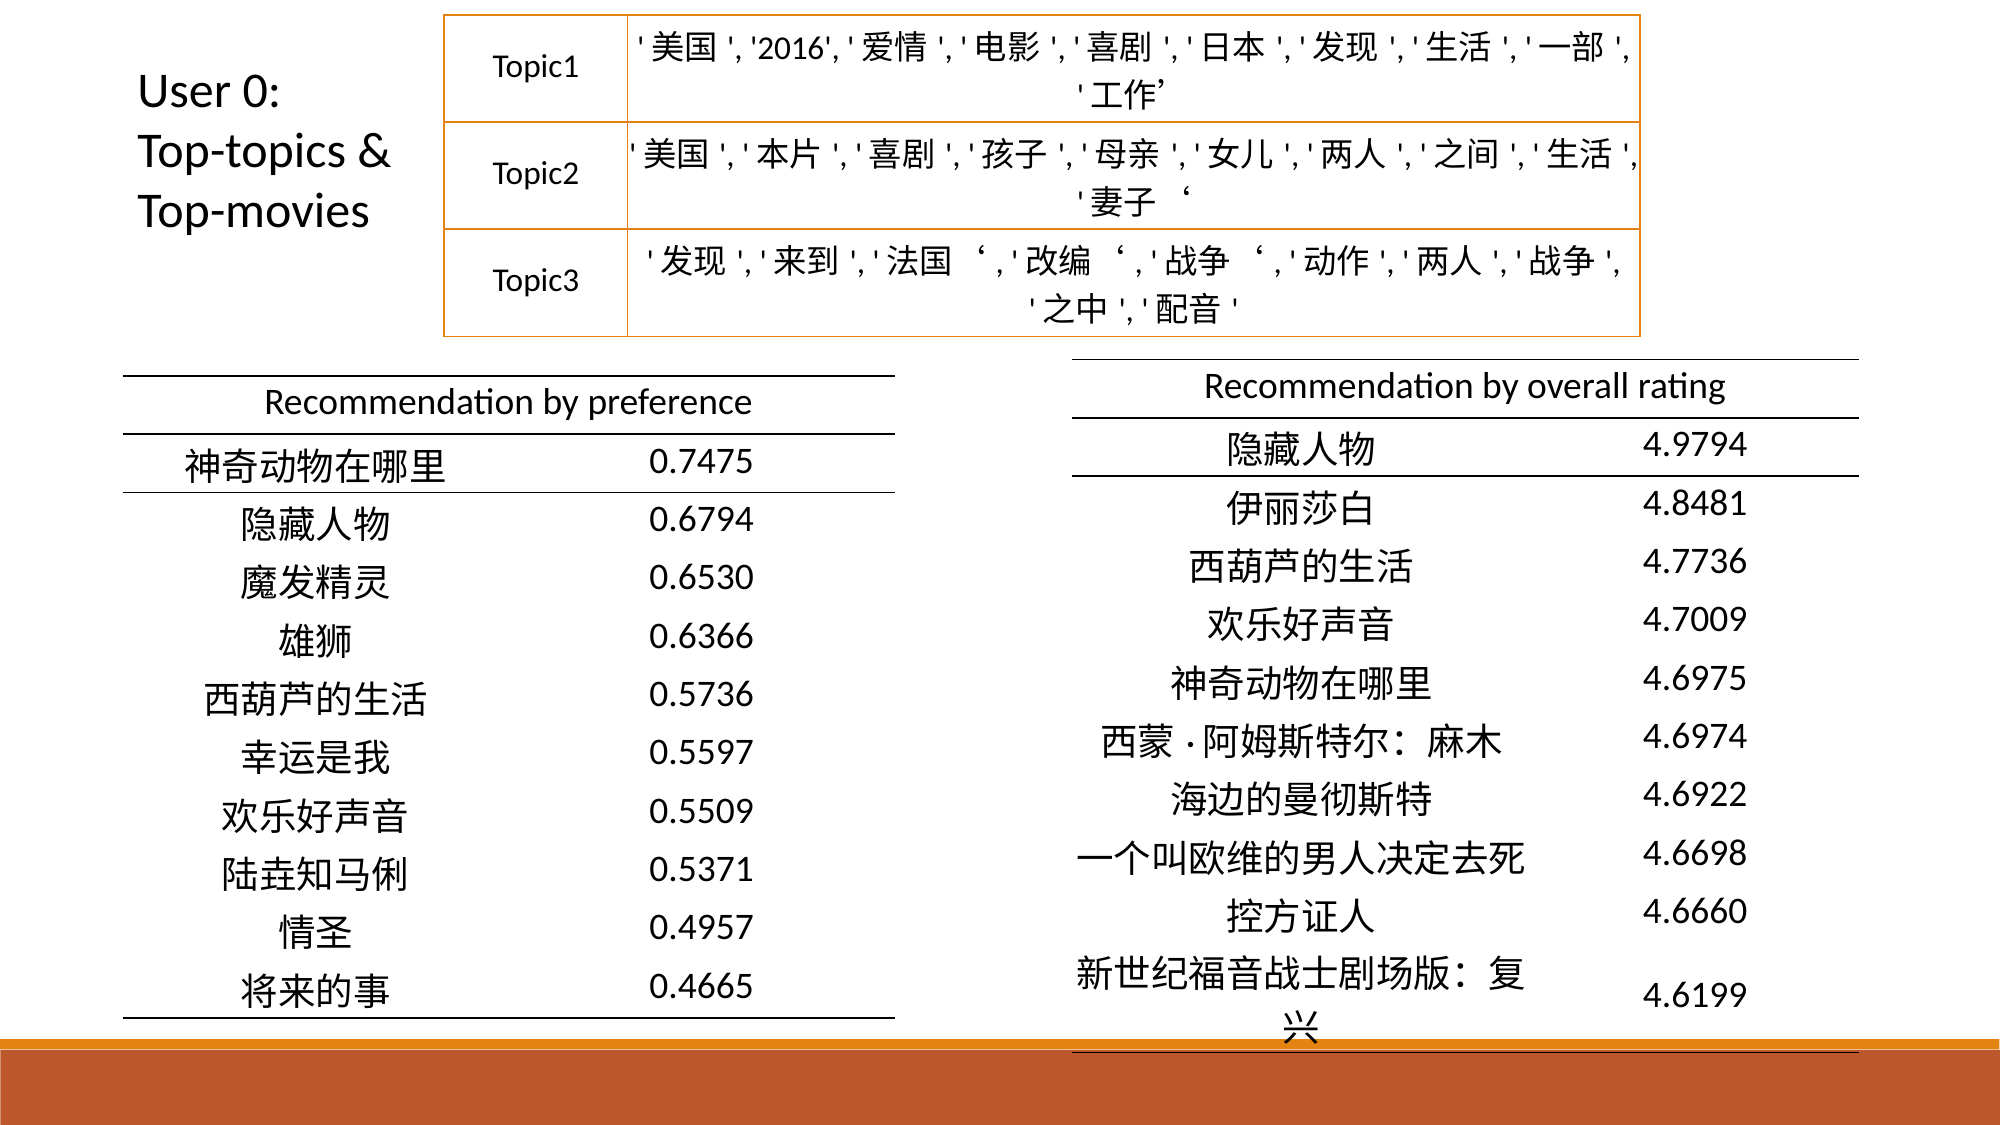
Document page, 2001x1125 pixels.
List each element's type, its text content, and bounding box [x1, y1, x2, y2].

table_header '美国', '2016', '爱情', '电影', '喜剧', '日本', '发现', '生活', '一部', '工作’ [628, 16, 1639, 121]
table_cell 0.5371 [509, 843, 895, 901]
text_box User 0: Top-topics & Top-movies [122, 49, 413, 245]
table_cell 神奇动物在哪里 [123, 435, 509, 492]
table_cell 0.7475 [509, 435, 895, 492]
table_cell 0.6366 [509, 609, 895, 668]
table_cell 西葫芦的生活 [123, 668, 509, 726]
table_header Recommendation by preference [123, 377, 895, 433]
table_cell 新世纪福音战士剧场版：复兴 [1072, 943, 1531, 1052]
table_cell 4.6199 [1531, 943, 1859, 1052]
table_cell 情圣 [123, 901, 509, 959]
table_cell Topic3 [445, 230, 627, 336]
table_cell 隐藏人物 [123, 493, 509, 551]
table_cell 伊丽莎白 [1072, 477, 1531, 535]
table_cell 雄狮 [123, 609, 509, 668]
table_cell Topic2 [445, 123, 627, 228]
table_cell 4.9794 [1531, 419, 1859, 475]
table_cell 幸运是我 [123, 726, 509, 784]
table_cell 将来的事 [123, 959, 509, 1017]
table_cell 4.6922 [1531, 768, 1859, 826]
table_cell 4.6698 [1531, 826, 1859, 885]
table_cell 4.7736 [1531, 535, 1859, 593]
table_cell 控方证人 [1072, 885, 1531, 943]
table_cell '发现', '来到', '法国‘, '改编‘, '战争‘, '动作', '两人', '战争', '之中', '配音' [628, 230, 1639, 336]
table_cell 4.6660 [1531, 885, 1859, 943]
table_cell 4.6974 [1531, 710, 1859, 768]
table_cell 神奇动物在哪里 [1072, 651, 1531, 710]
table_cell 0.5736 [509, 668, 895, 726]
table_cell 西葫芦的生活 [1072, 535, 1531, 593]
table_cell 一个叫欧维的男人决定去死 [1072, 826, 1531, 885]
table_cell 0.6530 [509, 551, 895, 609]
table_cell '美国', '本片', '喜剧', '孩子', '母亲', '女儿', '两人', '之间', '生活', '妻子‘ [628, 123, 1639, 228]
table_cell 欢乐好声音 [1072, 593, 1531, 651]
table_cell 欢乐好声音 [123, 784, 509, 843]
table_cell 魔发精灵 [123, 551, 509, 609]
table_cell 陆垚知马俐 [123, 843, 509, 901]
table_cell 0.4957 [509, 901, 895, 959]
table_cell 0.5509 [509, 784, 895, 843]
table_cell 0.4665 [509, 959, 895, 1017]
table_cell 4.7009 [1531, 593, 1859, 651]
table_header Topic1 [445, 16, 627, 121]
table_cell 0.5597 [509, 726, 895, 784]
table_cell 0.6794 [509, 493, 895, 551]
table_cell 西蒙·阿姆斯特尔：麻木 [1072, 710, 1531, 768]
table_cell 4.8481 [1531, 477, 1859, 535]
table_cell 海边的曼彻斯特 [1072, 768, 1531, 826]
table_header Recommendation by overall rating [1072, 360, 1859, 417]
table_cell 隐藏人物 [1072, 419, 1531, 475]
table_cell 4.6975 [1531, 651, 1859, 710]
